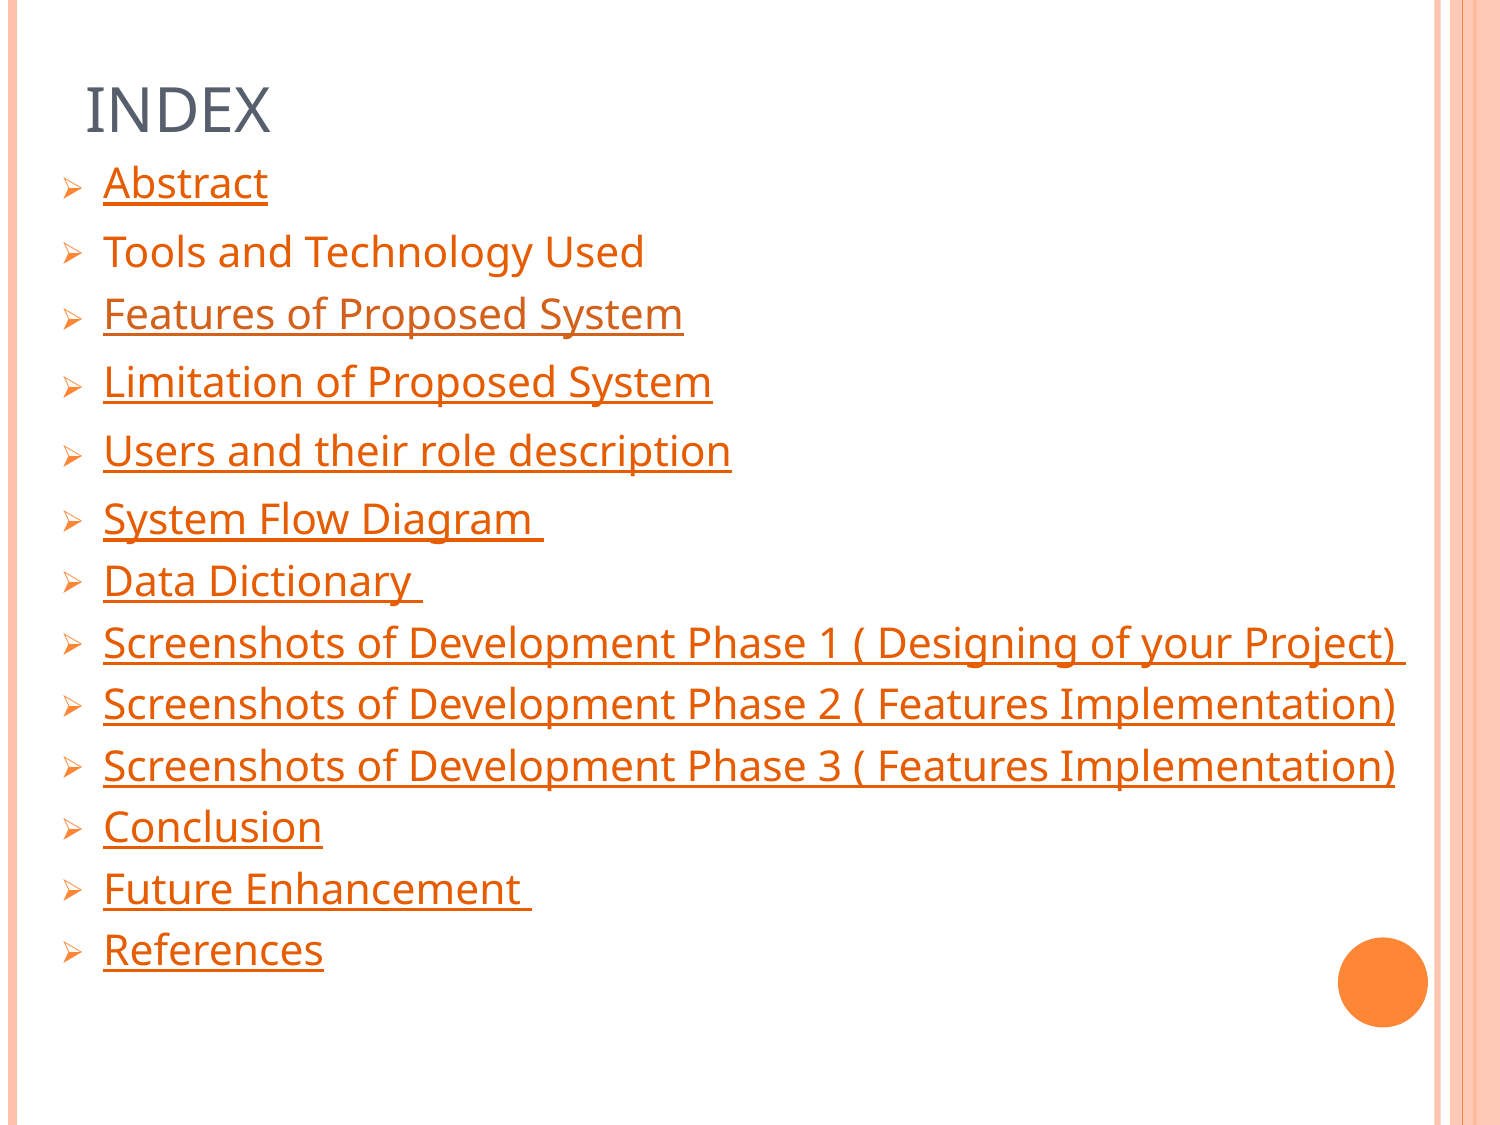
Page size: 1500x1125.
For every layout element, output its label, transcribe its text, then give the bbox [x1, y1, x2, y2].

title INDEX [70, 0, 1296, 149]
list Abstract Tools and Technology Used Features of Proposed System Limitation of Proposed System Users and their role description System Flow Diagram Data Dictionary Screenshots of Development Phase 1 ( Designing of your Project) Screenshots of Development Phase 2 ( Features Implementation) Screenshots of Development Phase 3 ( Features Implementation) Conclusion Future Enhancement References [46, 149, 1430, 1125]
